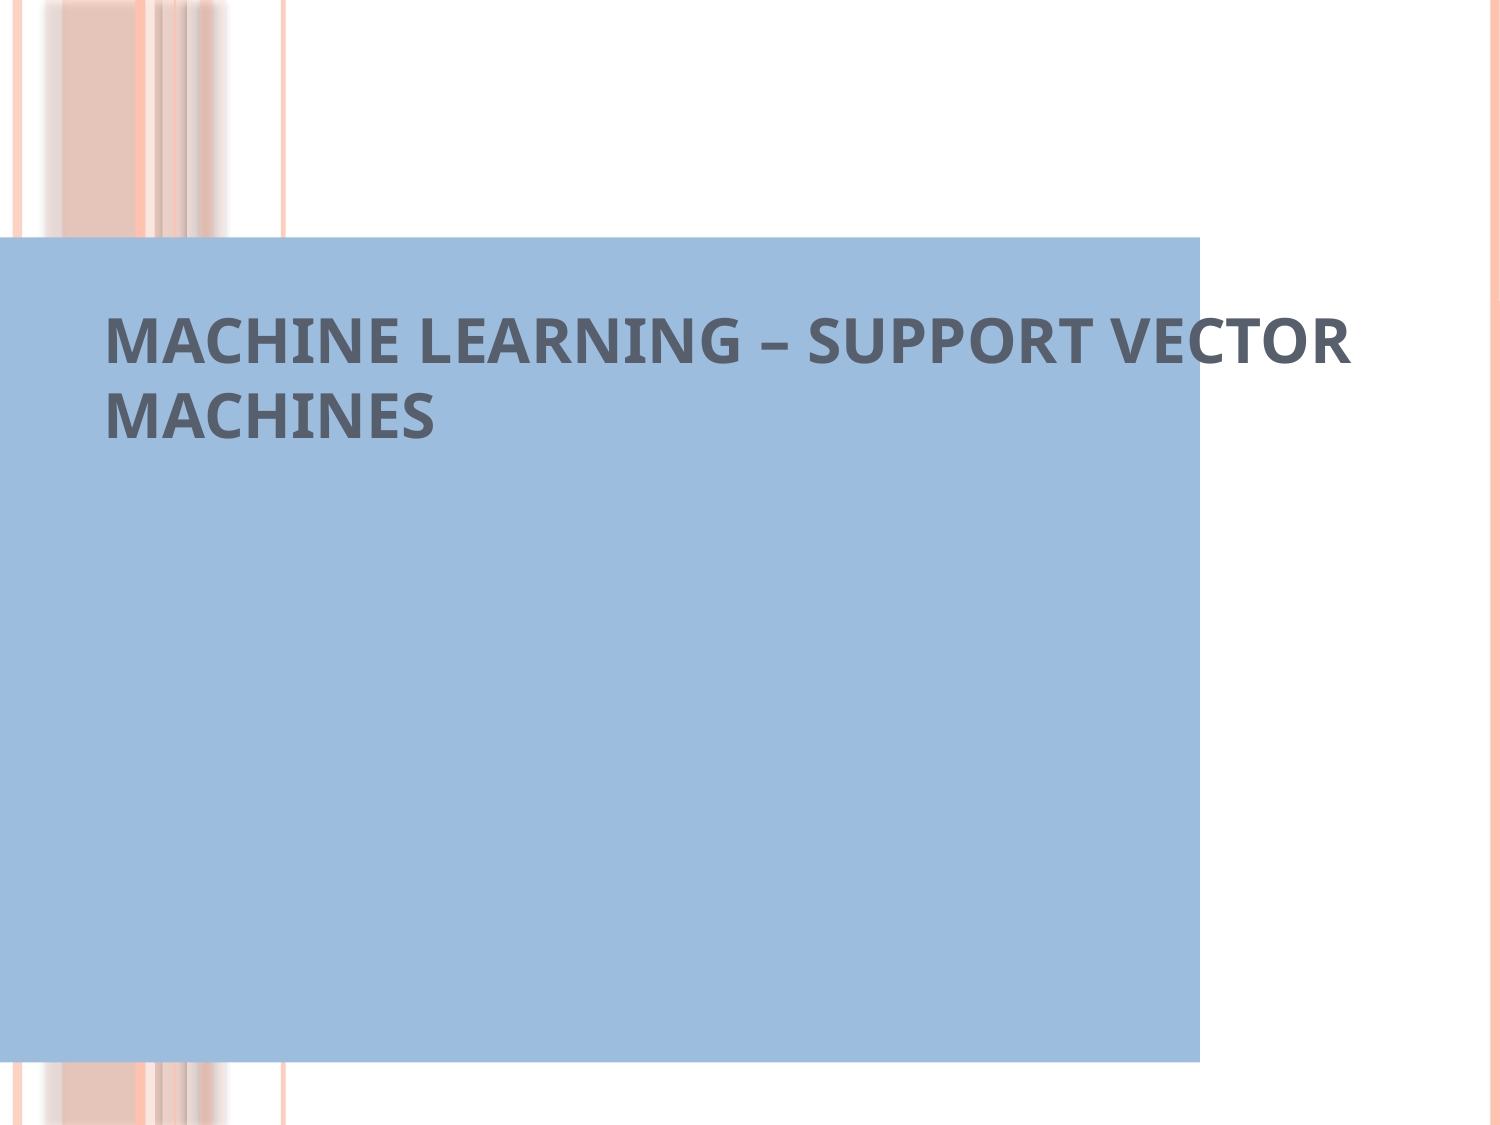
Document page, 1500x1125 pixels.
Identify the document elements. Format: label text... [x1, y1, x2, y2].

title Machine Learning – Support Vector Machines [88, 271, 1450, 459]
